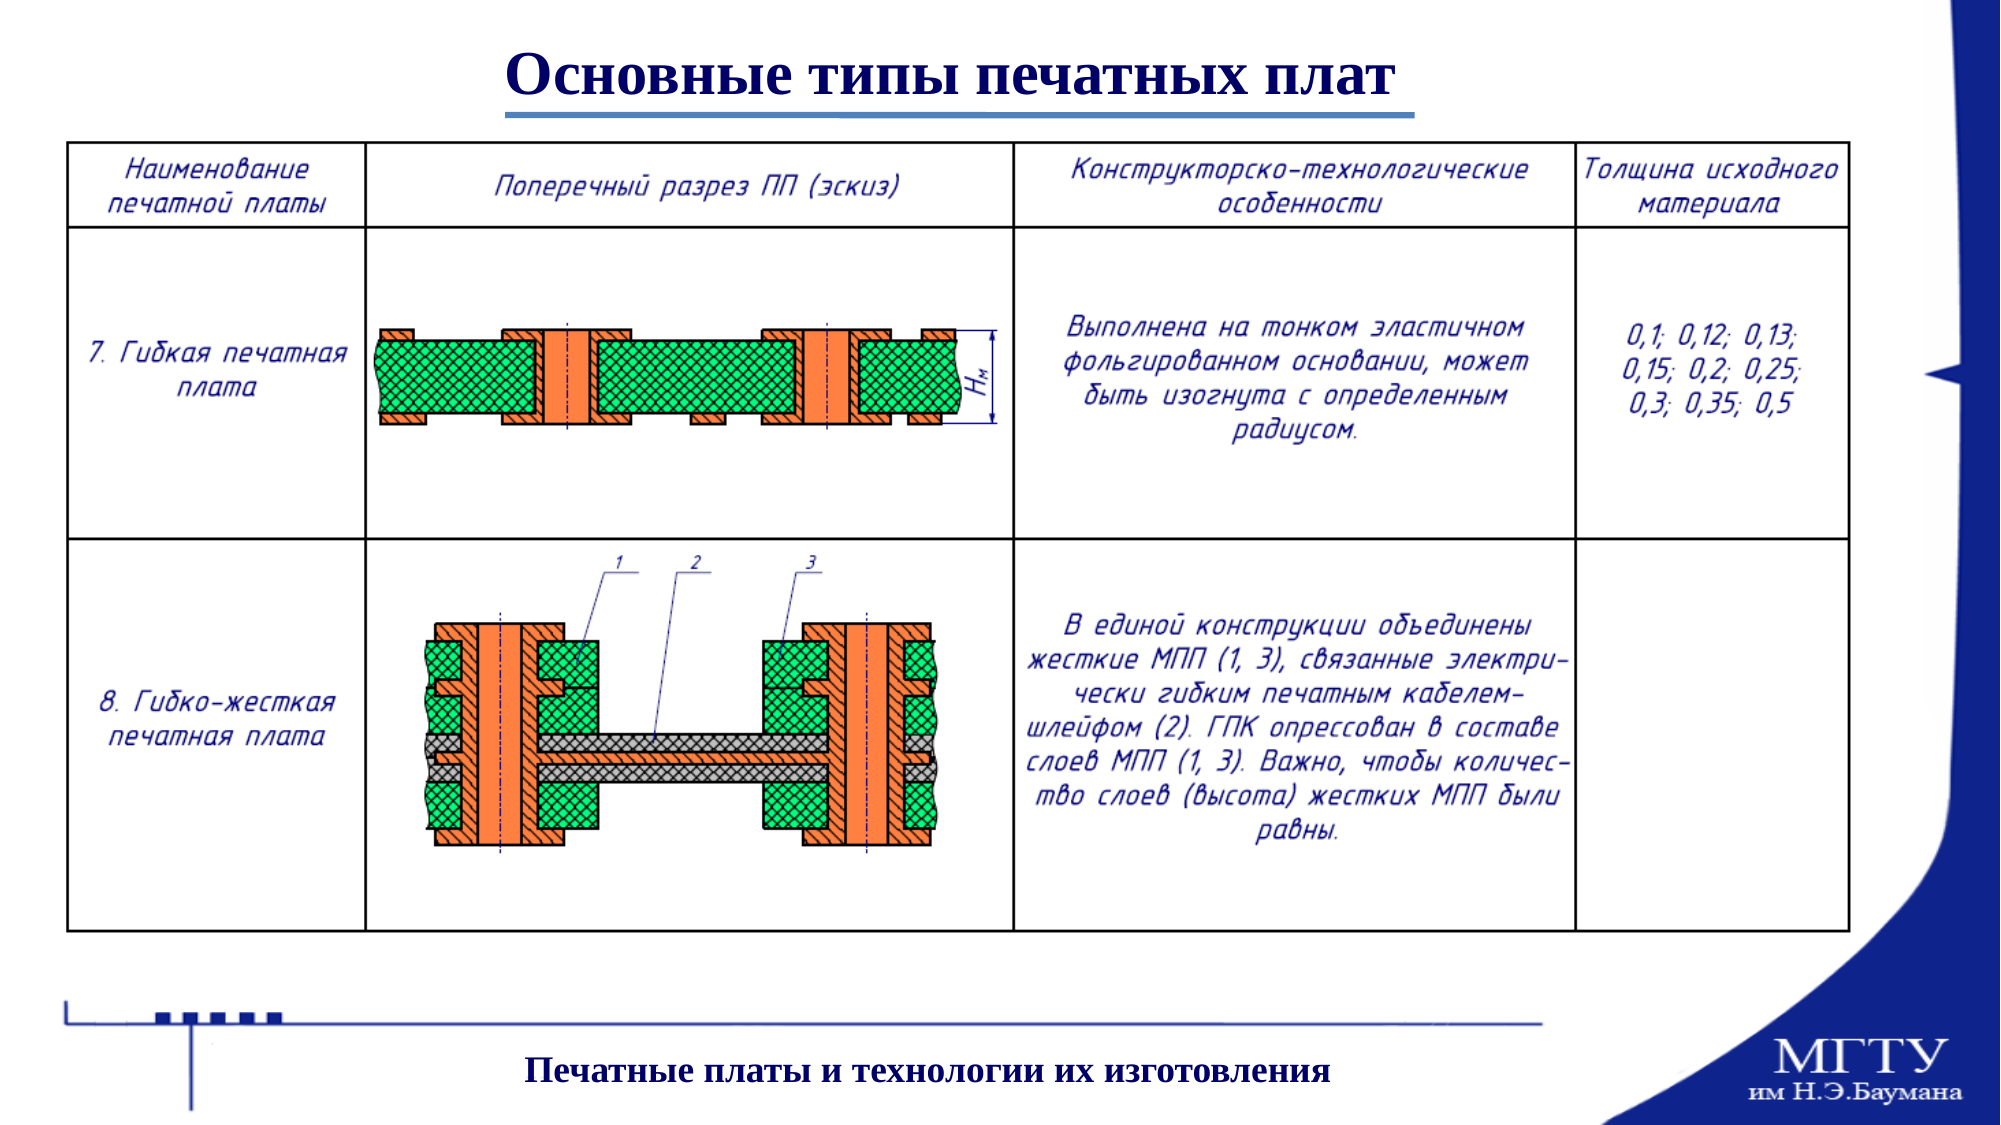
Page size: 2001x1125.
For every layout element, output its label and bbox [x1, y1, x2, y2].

list [0, 0, 2000, 1125]
picture [65, 139, 1852, 935]
